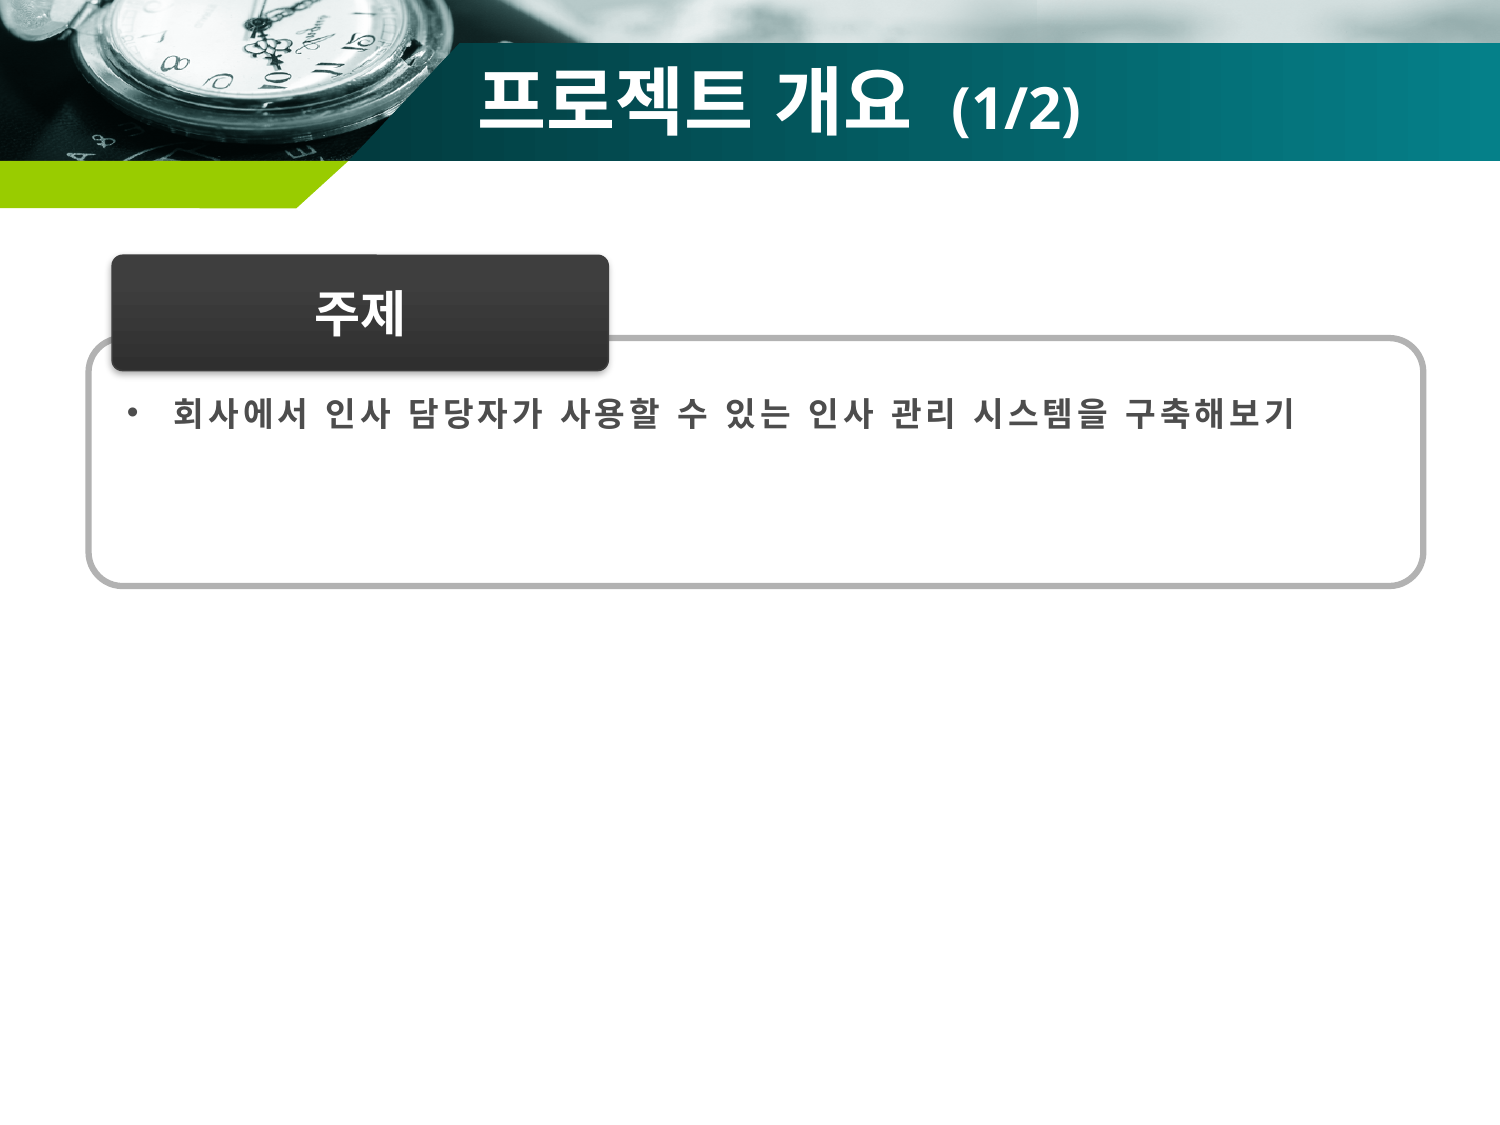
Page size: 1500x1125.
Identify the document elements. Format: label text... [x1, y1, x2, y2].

title 프로젝트 개요 (1/2) [462, 53, 1463, 147]
text_box [88, 338, 1424, 587]
text_box 회사에서 인사 담당자가 사용할 수 있는 인사 관리 시스템을 구축해보기 [112, 385, 1412, 440]
picture [0, 0, 1500, 160]
text_box 주제 [111, 254, 610, 372]
